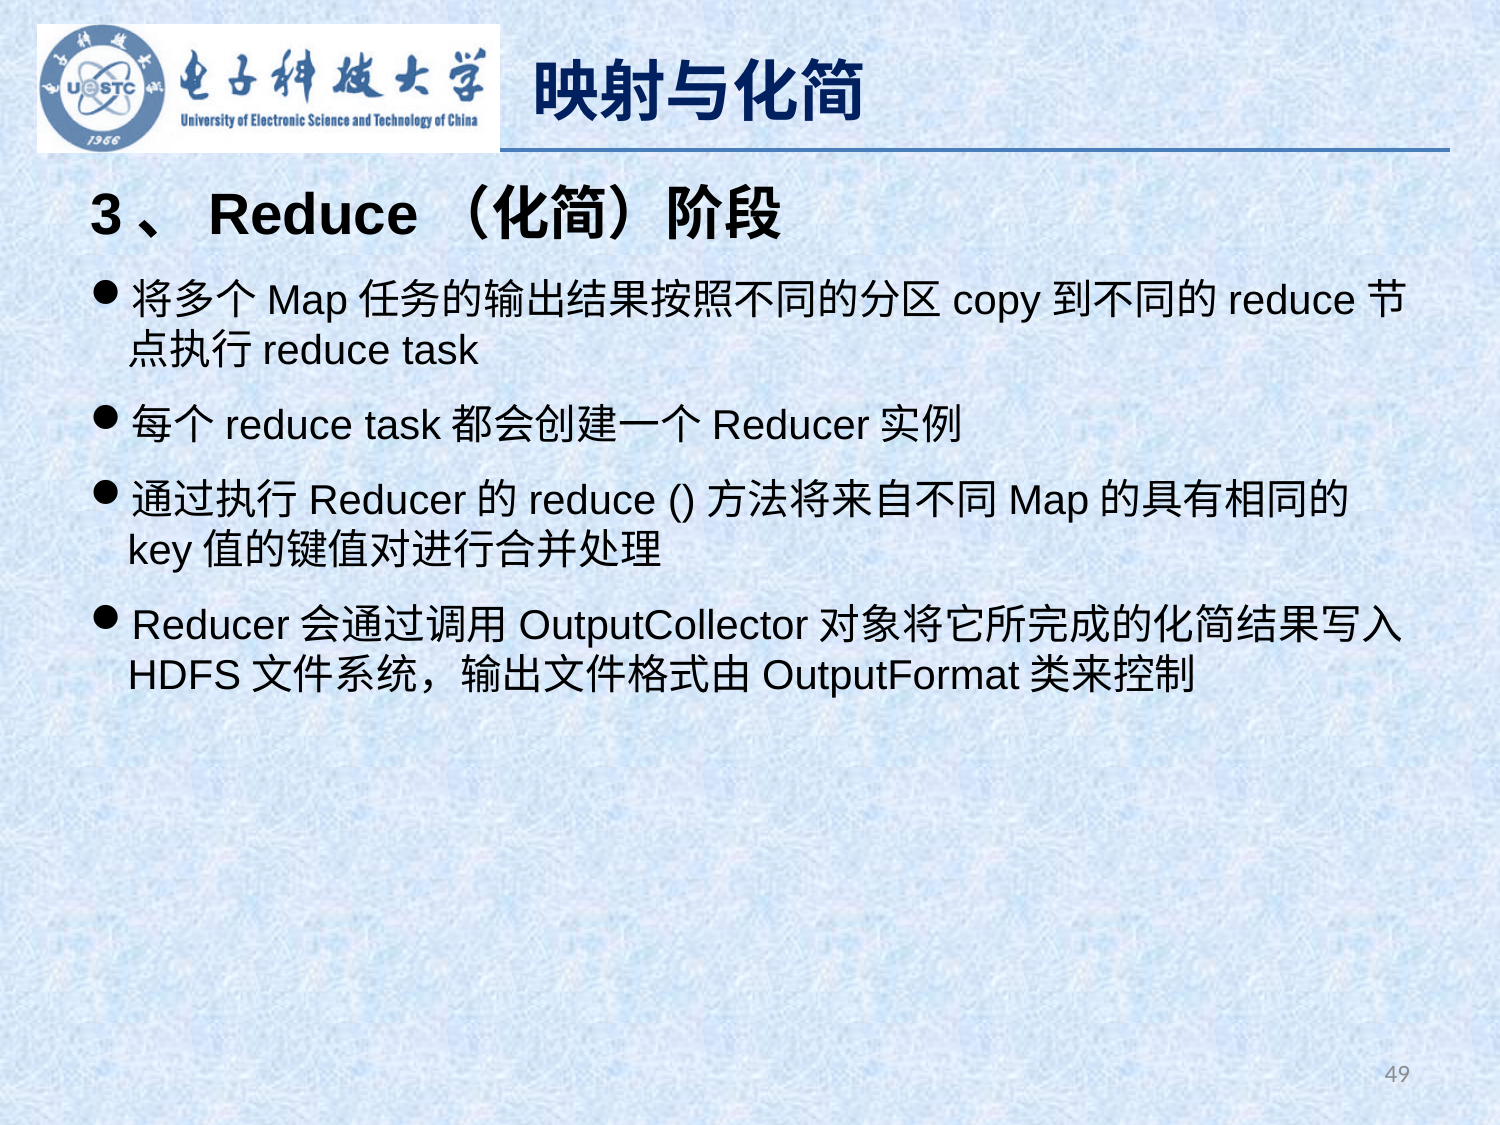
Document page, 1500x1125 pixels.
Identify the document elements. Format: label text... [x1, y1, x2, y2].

text_box 3、Reduce（化简）阶段 将多个Map任务的输出结果按照不同的分区copy到不同的reduce节点执行reduce task 每个reduce task都会创建一个Reducer实例 通过执行Reducer的reduce ()方法将来自不同Map的具有相同的key值的键值对进行合并处理 Reducer会通过调用OutputCollector对象将它所完成的化简结果写入HDFS文件系统，输出文件格式由OutputFormat类来控制 [74, 177, 1425, 1073]
slide_number 49 [1074, 1073, 1425, 1103]
picture [0, 0, 1500, 1125]
text_box 映射与化简 [517, 41, 1431, 137]
